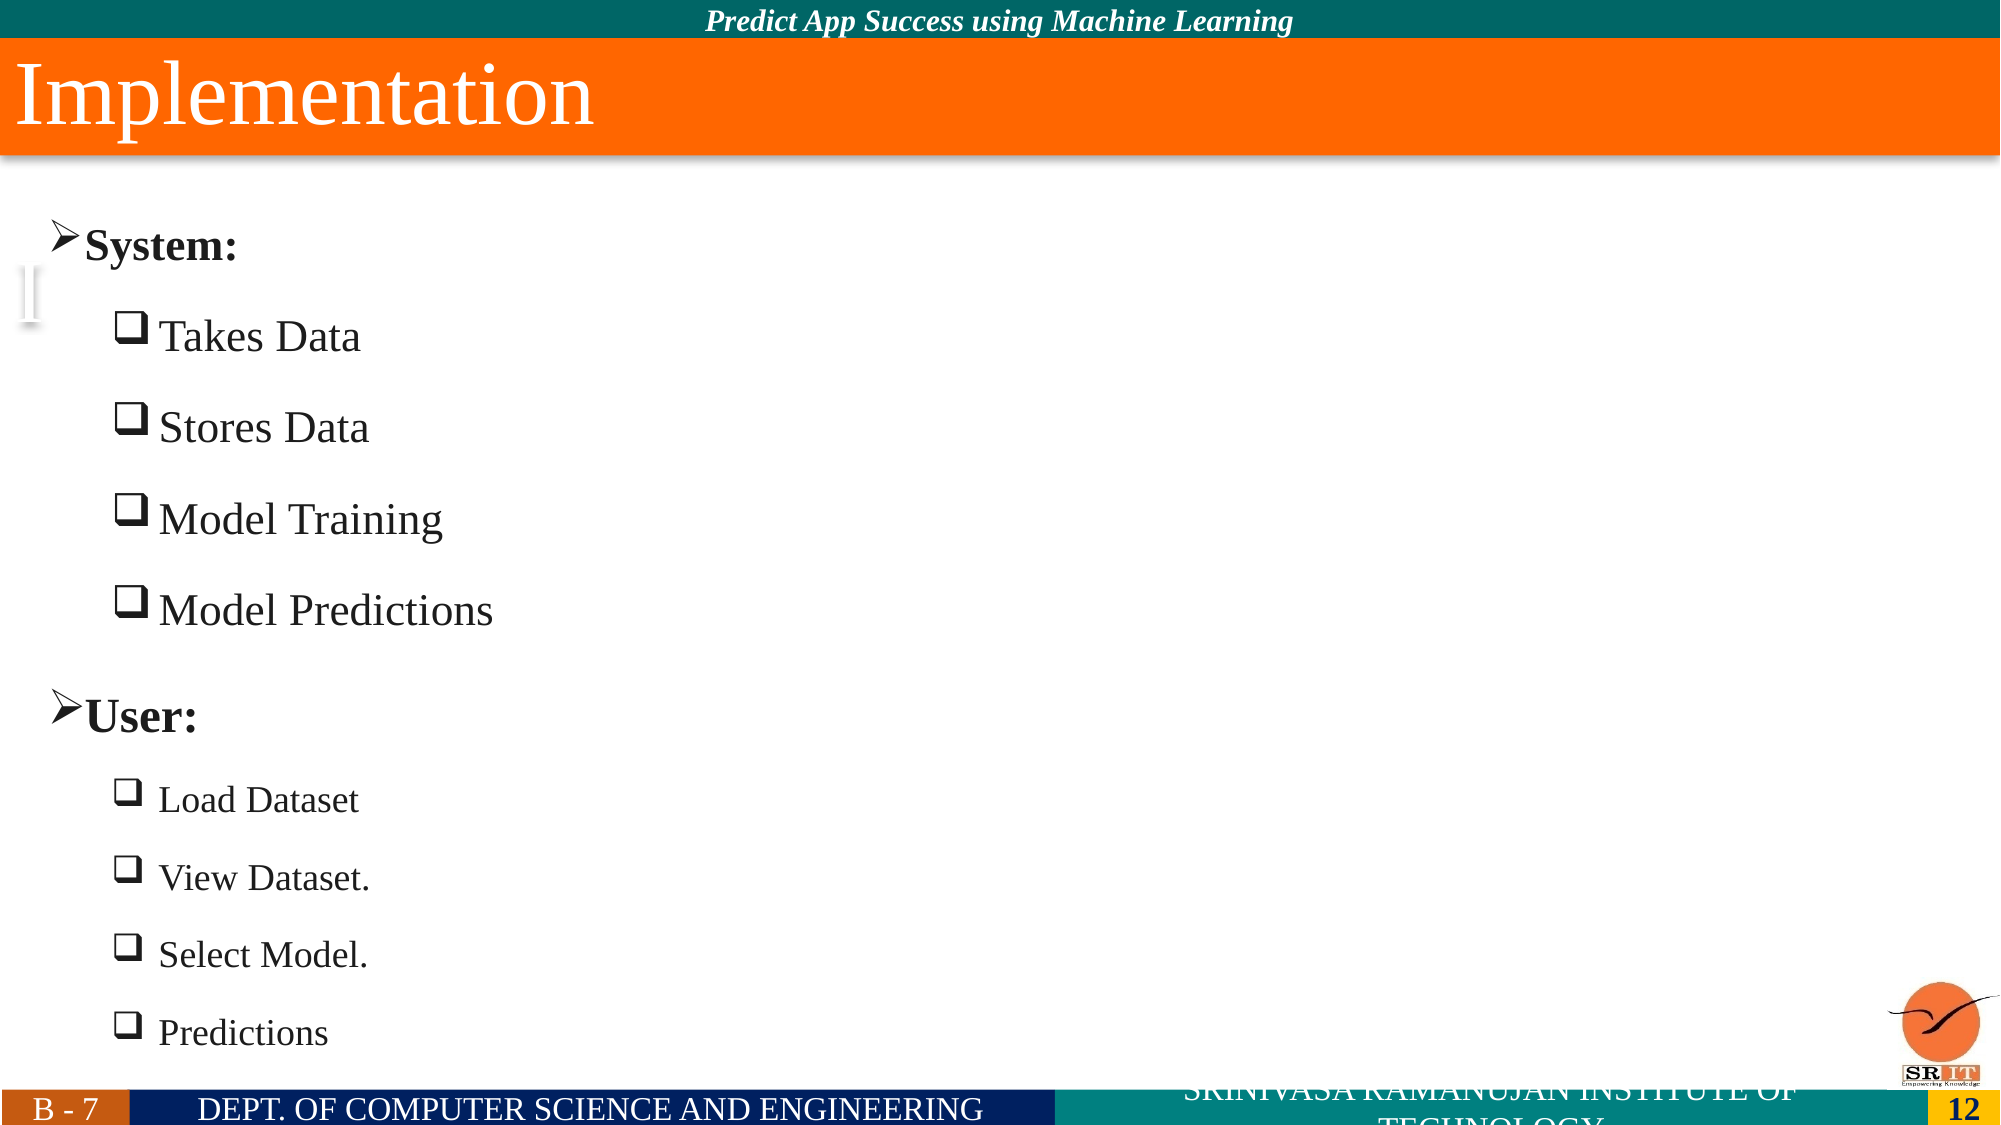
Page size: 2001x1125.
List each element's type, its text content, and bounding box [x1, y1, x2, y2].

title Implementation I [0, 38, 2000, 156]
list System: Takes Data Stores Data Model Training Model Predictions User: Load Dataset View Dataset. Select Model. Predictions [32, 179, 1965, 1065]
picture [1887, 977, 2000, 1090]
